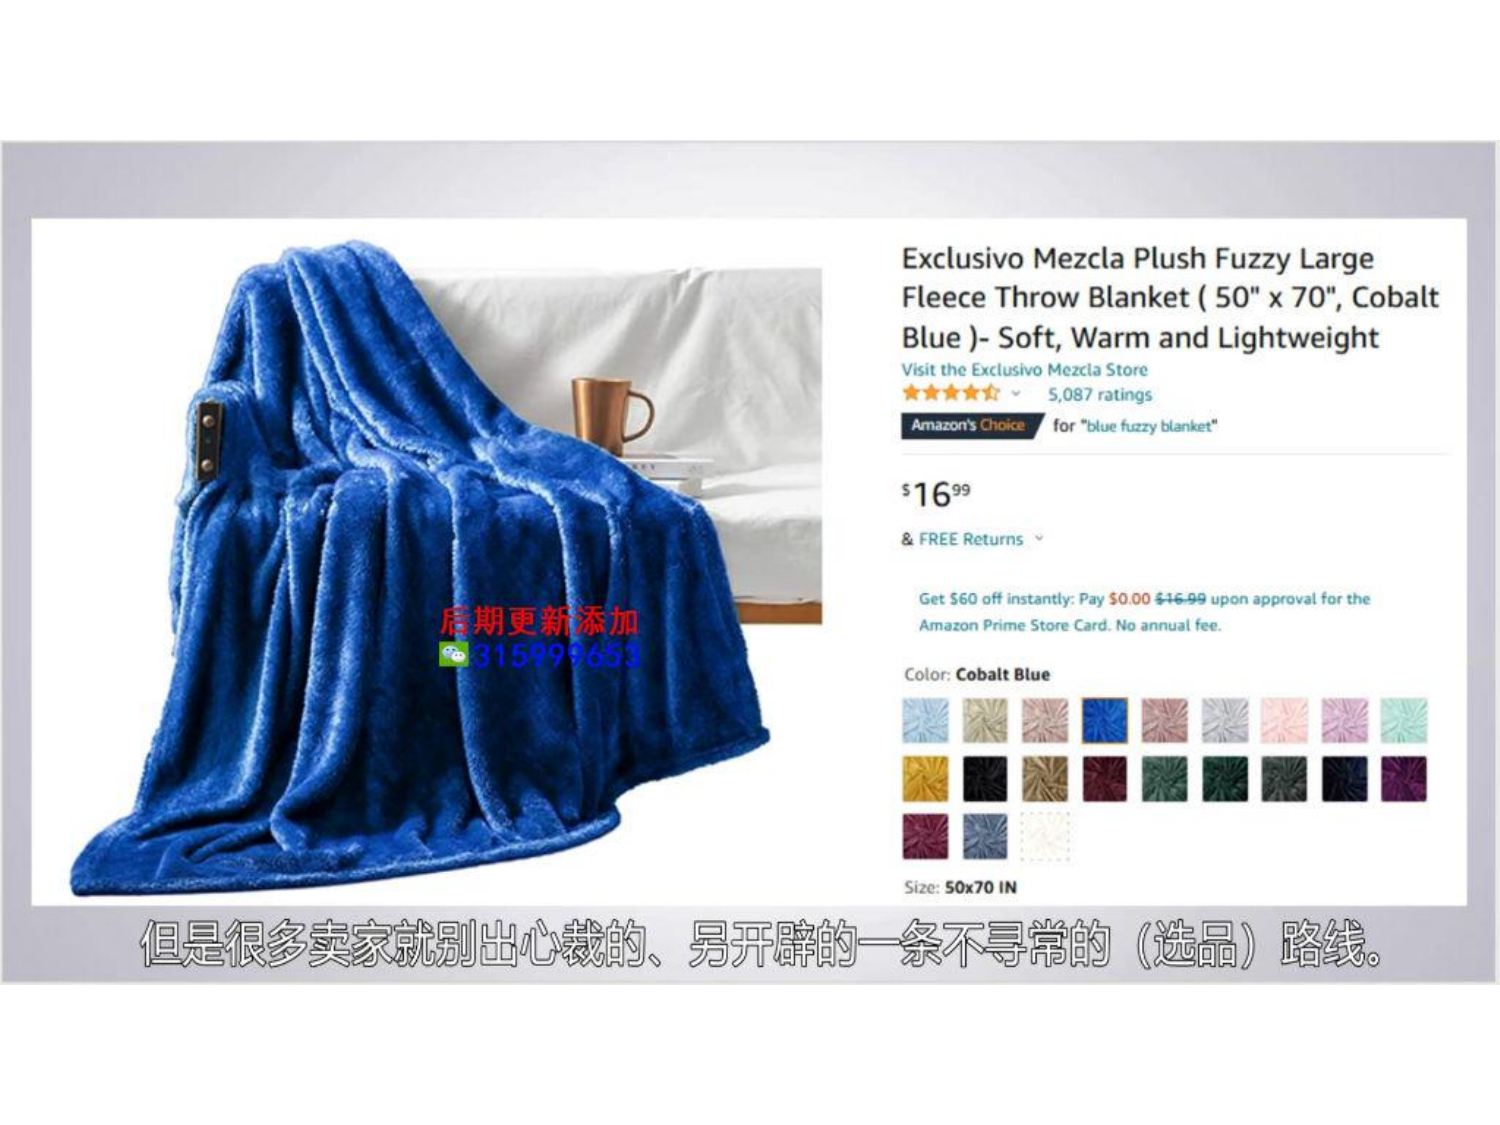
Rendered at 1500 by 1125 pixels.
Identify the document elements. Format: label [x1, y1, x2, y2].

picture [0, 140, 1500, 985]
